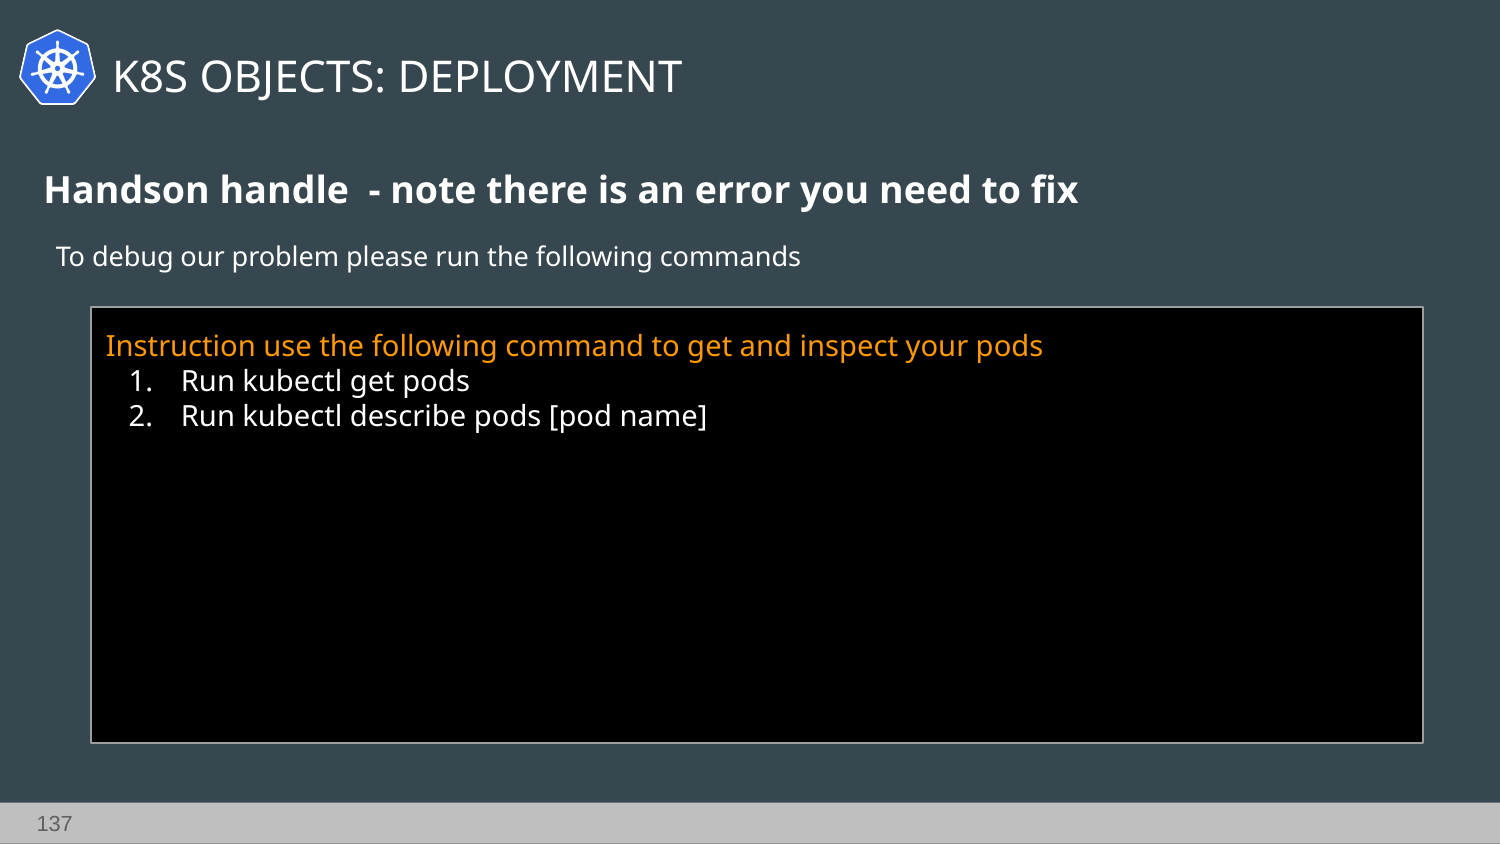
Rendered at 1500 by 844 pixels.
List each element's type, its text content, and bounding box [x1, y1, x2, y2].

list K8S OBJECTS: DEPLOYMENT [97, 29, 700, 114]
text_box Instruction use the following command to get and inspect your pods Run kubectl get pods Run kubectl describe pods [pod name] [90, 307, 1424, 744]
text_box Handson handle - note there is an error you need to fix [28, 143, 1290, 228]
text_box To debug our problem please run the following commands [40, 210, 1133, 295]
picture [17, 28, 98, 106]
